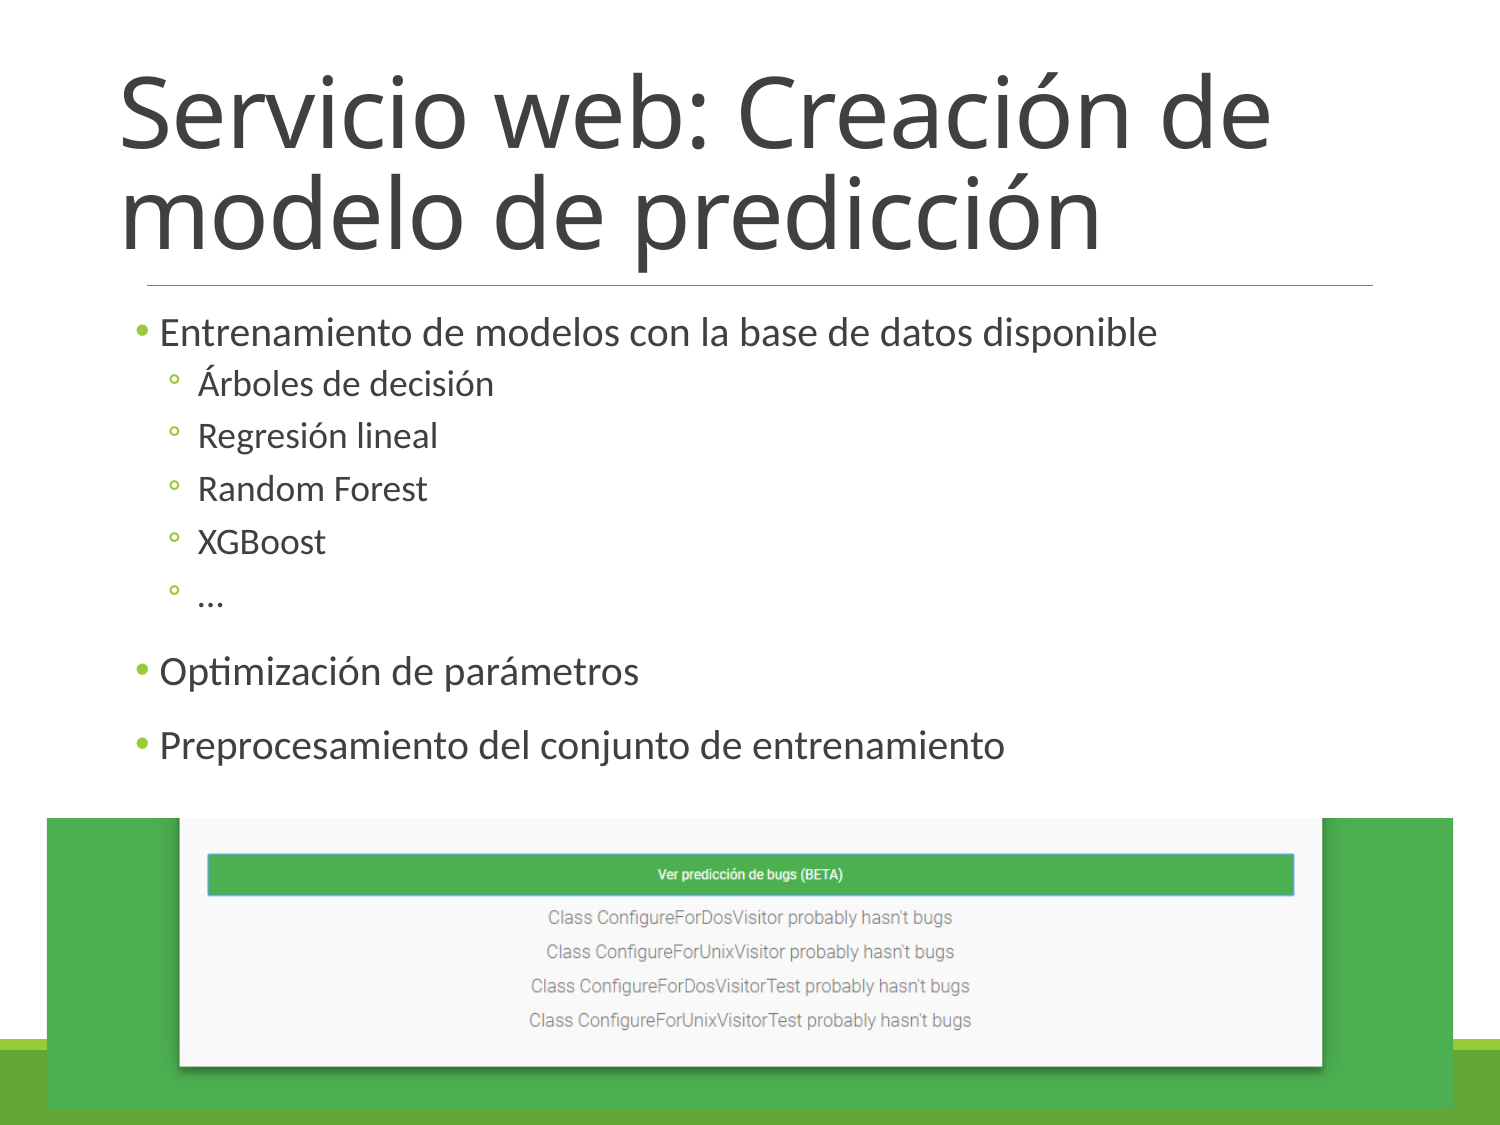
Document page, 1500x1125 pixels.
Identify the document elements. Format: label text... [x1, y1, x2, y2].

list Entrenamiento de modelos con la base de datos disponible Árboles de decisión Regresión lineal Random Forest XGBoost … Optimización de parámetros Preprocesamiento del conjunto de entrenamiento [135, 302, 1373, 814]
picture [46, 817, 1454, 1110]
title Servicio web: Creación de modelo de predicción [103, 59, 1478, 278]
